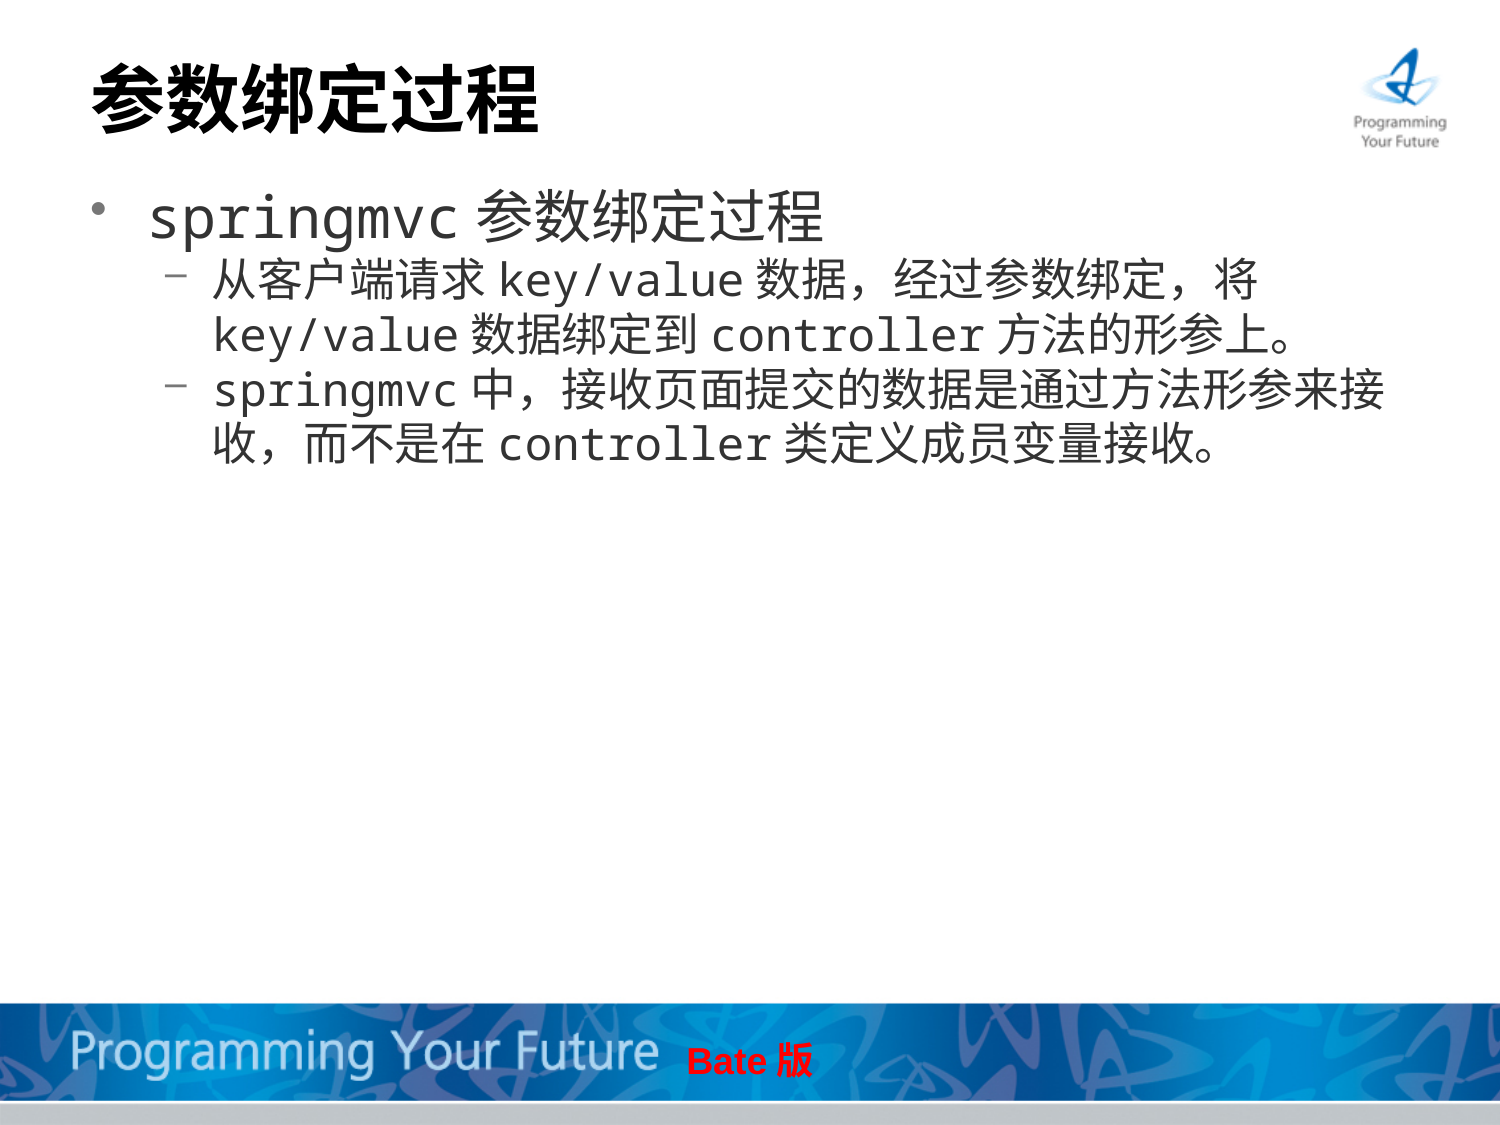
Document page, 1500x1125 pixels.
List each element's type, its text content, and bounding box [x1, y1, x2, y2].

title 参数绑定过程 [74, 44, 1271, 162]
list springmvc参数绑定过程 从客户端请求key/value数据，经过参数绑定，将key/value数据绑定到controller方法的形参上。 springmvc中，接收页面提交的数据是通过方法形参来接收，而不是在controller类定义成员变量接收。 [74, 172, 1412, 739]
picture [0, 997, 1500, 1125]
picture [1340, 42, 1461, 157]
